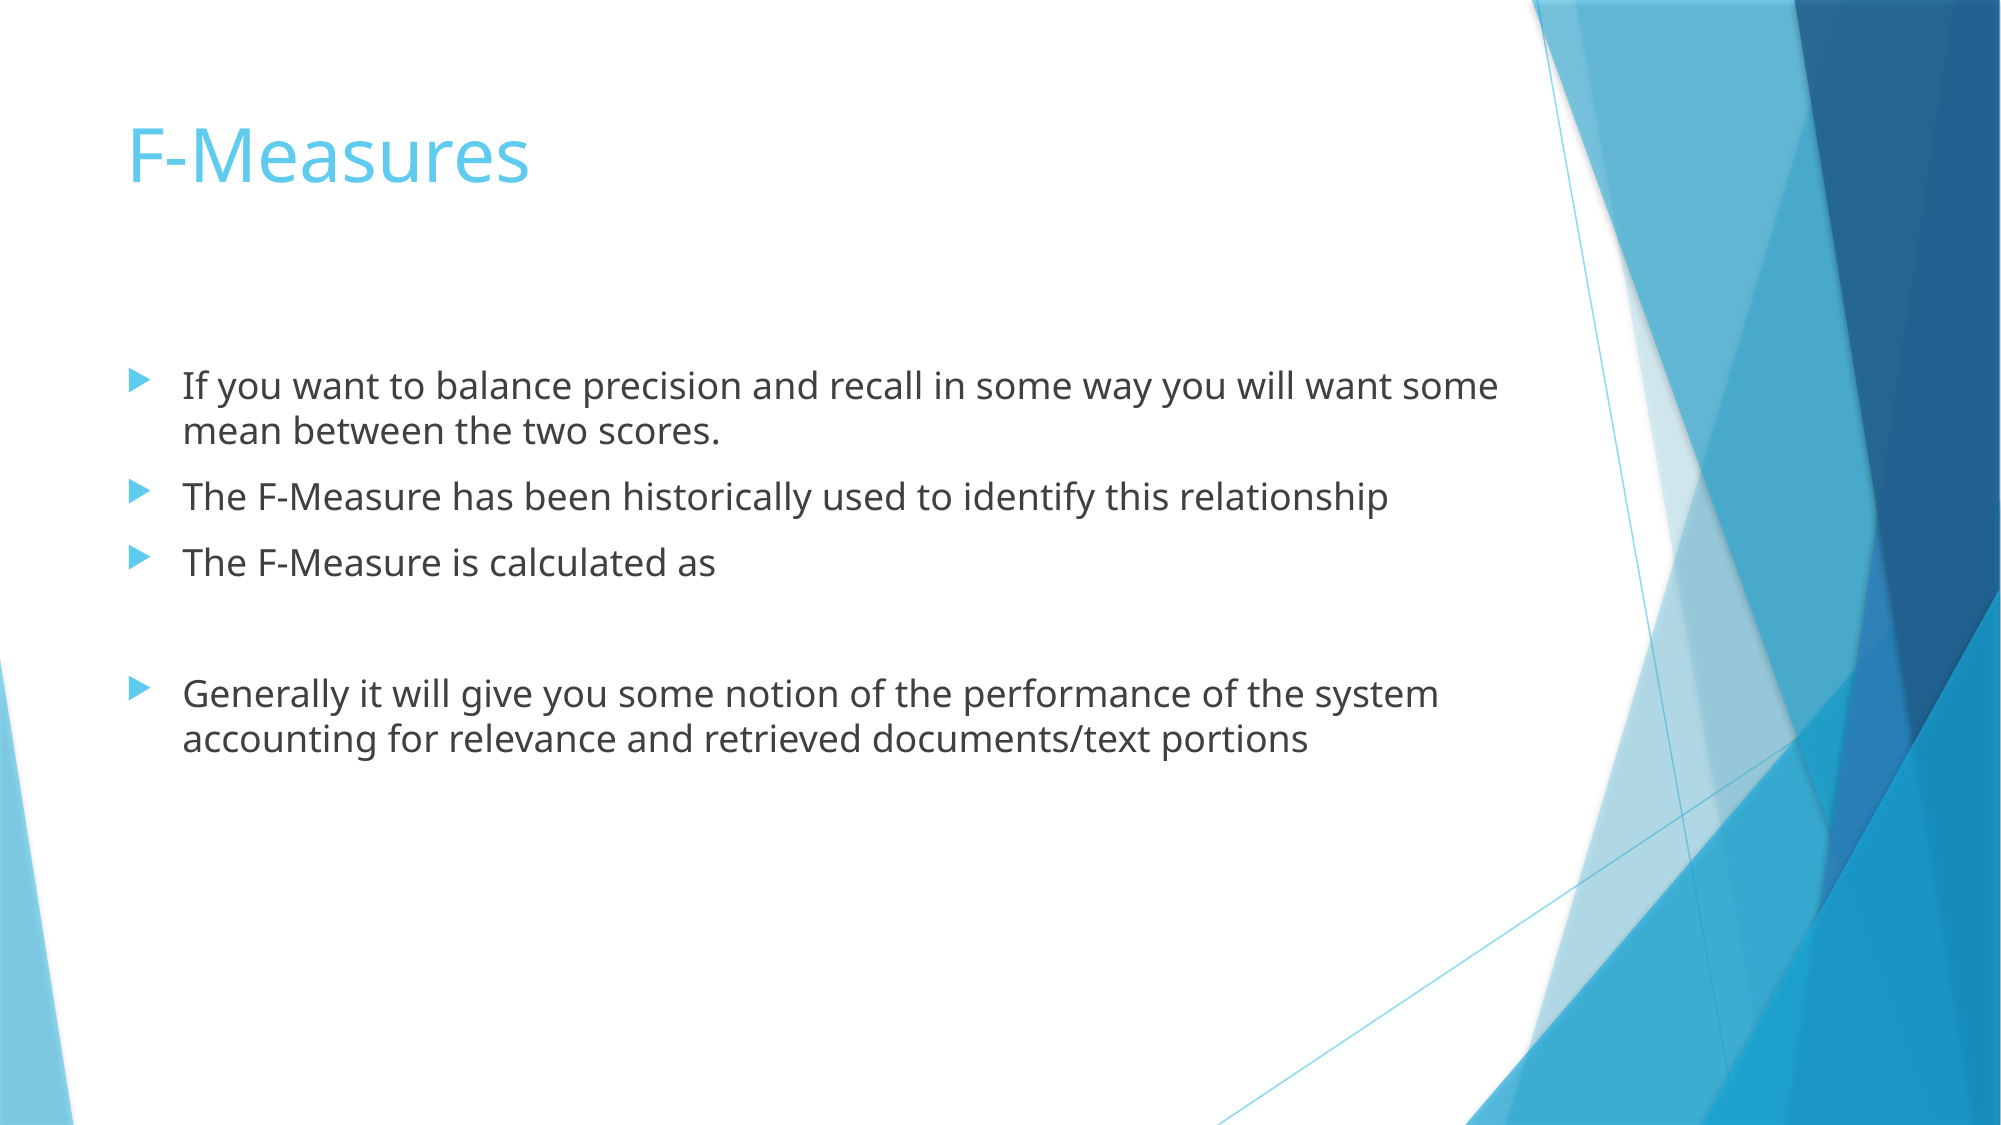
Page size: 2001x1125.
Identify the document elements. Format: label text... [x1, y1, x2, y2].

title F-Measures [111, 99, 1522, 317]
